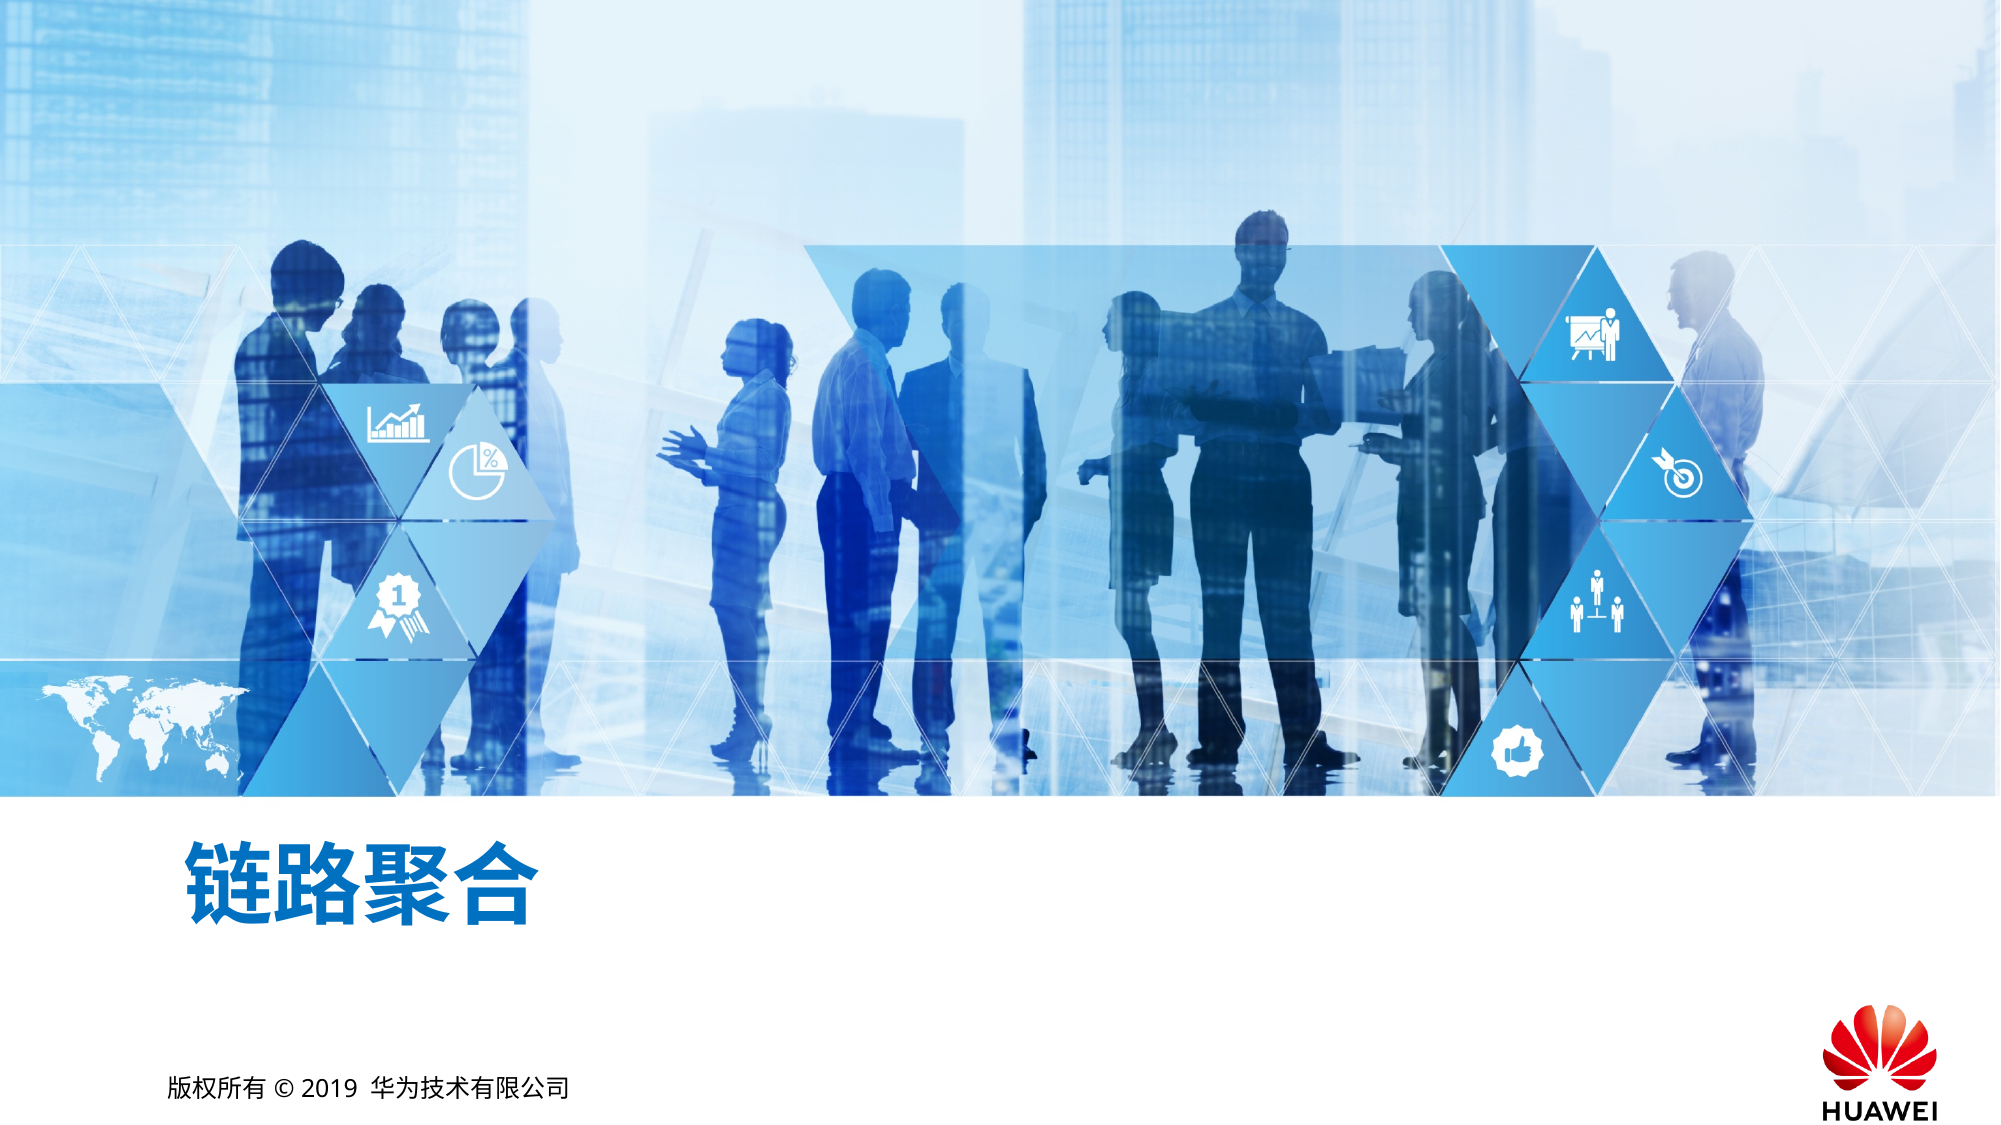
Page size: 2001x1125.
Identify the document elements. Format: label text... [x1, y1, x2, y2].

title 链路聚合 [168, 812, 1883, 950]
picture [0, 0, 2000, 1125]
